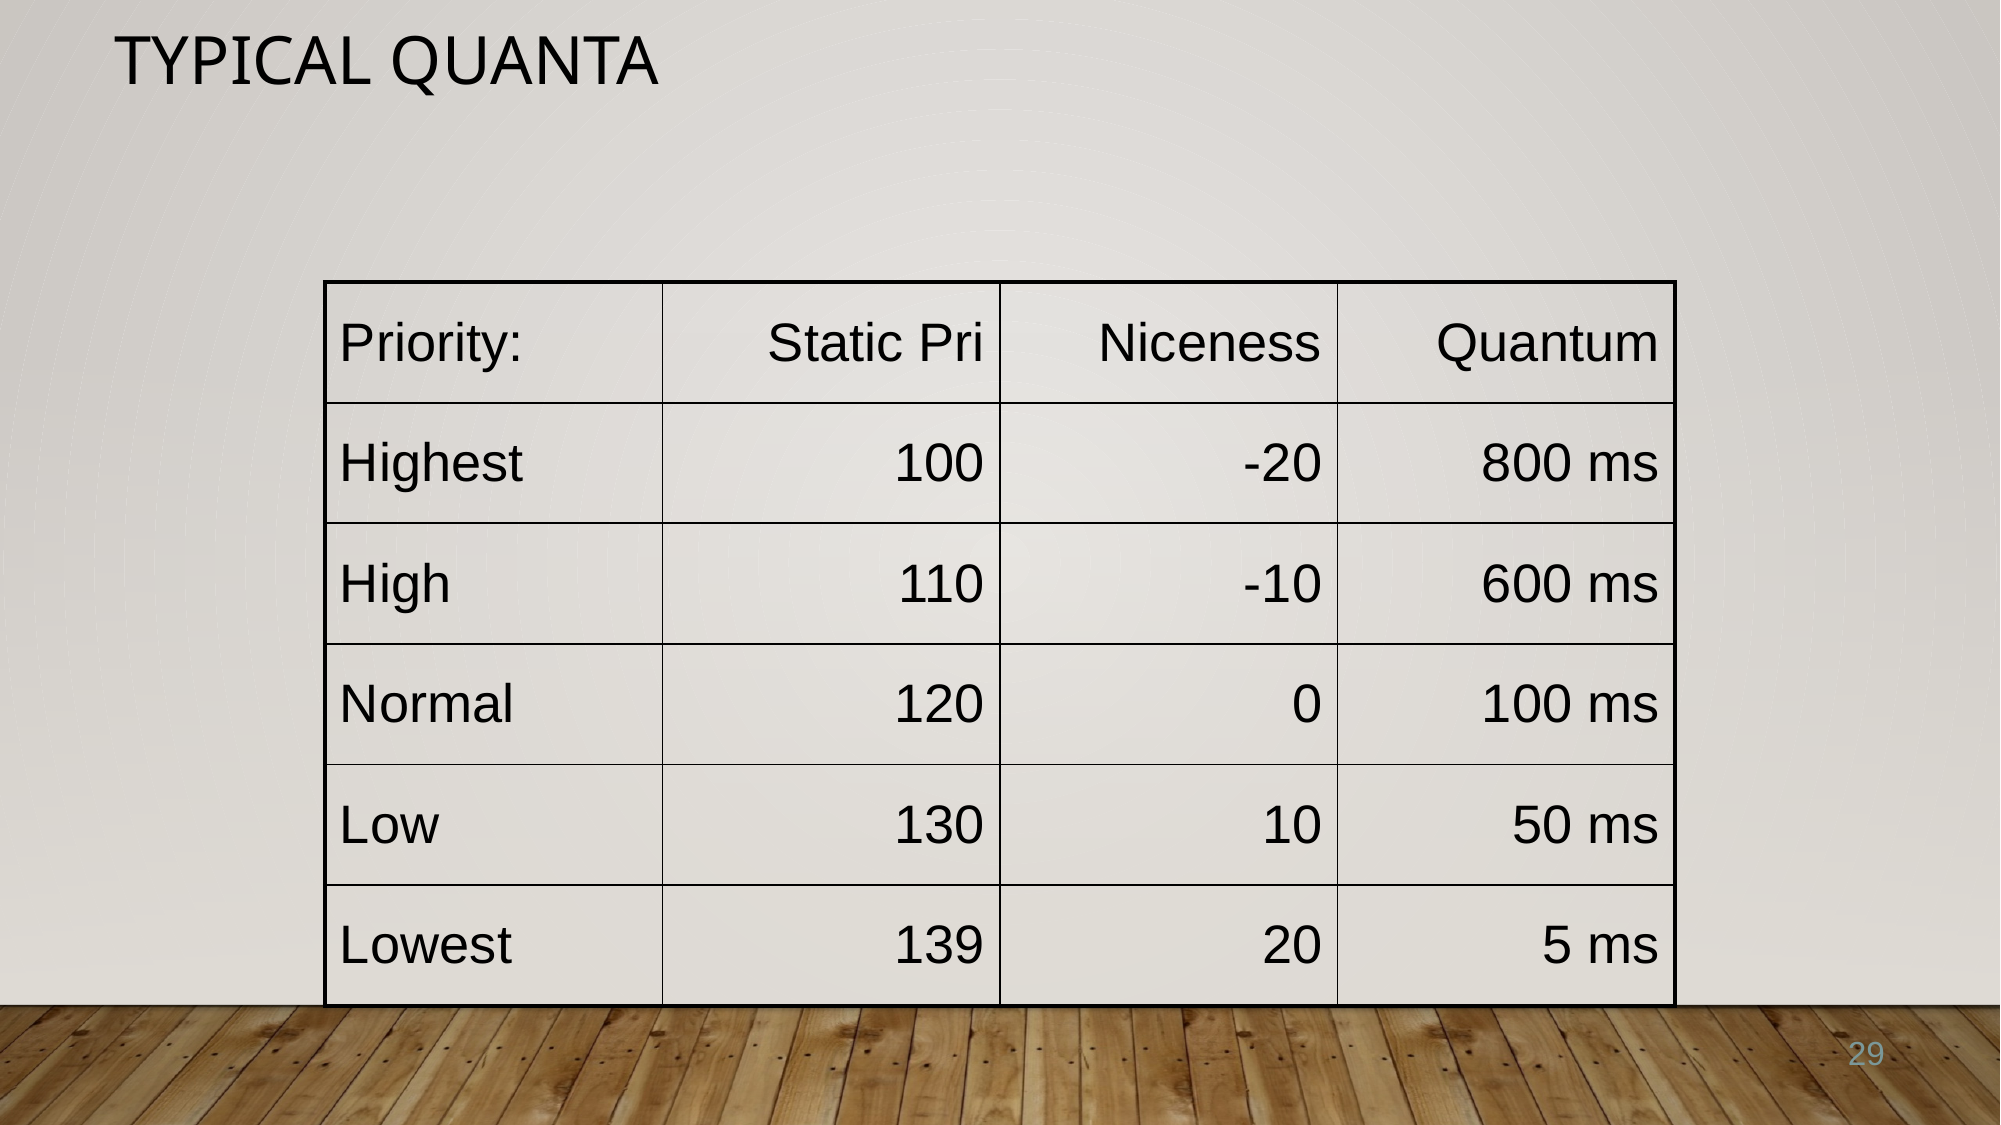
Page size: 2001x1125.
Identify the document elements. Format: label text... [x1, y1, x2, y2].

title Typical Quanta [99, 20, 1750, 233]
table_header Niceness [1001, 284, 1337, 402]
table_cell 10 [1001, 765, 1337, 884]
table_cell 110 [663, 524, 999, 643]
table_cell 0 [1001, 645, 1337, 764]
table_header Quantum [1338, 284, 1673, 402]
table_cell 5 ms [1338, 886, 1673, 1004]
table_cell 20 [1001, 886, 1337, 1004]
table_cell 50 ms [1338, 765, 1673, 884]
table_cell 800 ms [1338, 404, 1673, 522]
picture [0, 1005, 2000, 1125]
table_cell Highest [327, 404, 662, 522]
table_cell Lowest [327, 886, 662, 1004]
table_cell 120 [663, 645, 999, 764]
table_cell 130 [663, 765, 999, 884]
table_cell High [327, 524, 662, 643]
table_cell 600 ms [1338, 524, 1673, 643]
table_cell Normal [327, 645, 662, 764]
table_cell 139 [663, 886, 999, 1004]
table_cell 100 [663, 404, 999, 522]
table_cell Low [327, 765, 662, 884]
table_header Static Pri [663, 284, 999, 402]
table_cell 100 ms [1338, 645, 1673, 764]
slide_number 29 [1433, 1025, 1900, 1100]
table_cell -10 [1001, 524, 1337, 643]
table_header Priority: [327, 284, 662, 402]
table_cell -20 [1001, 404, 1337, 522]
